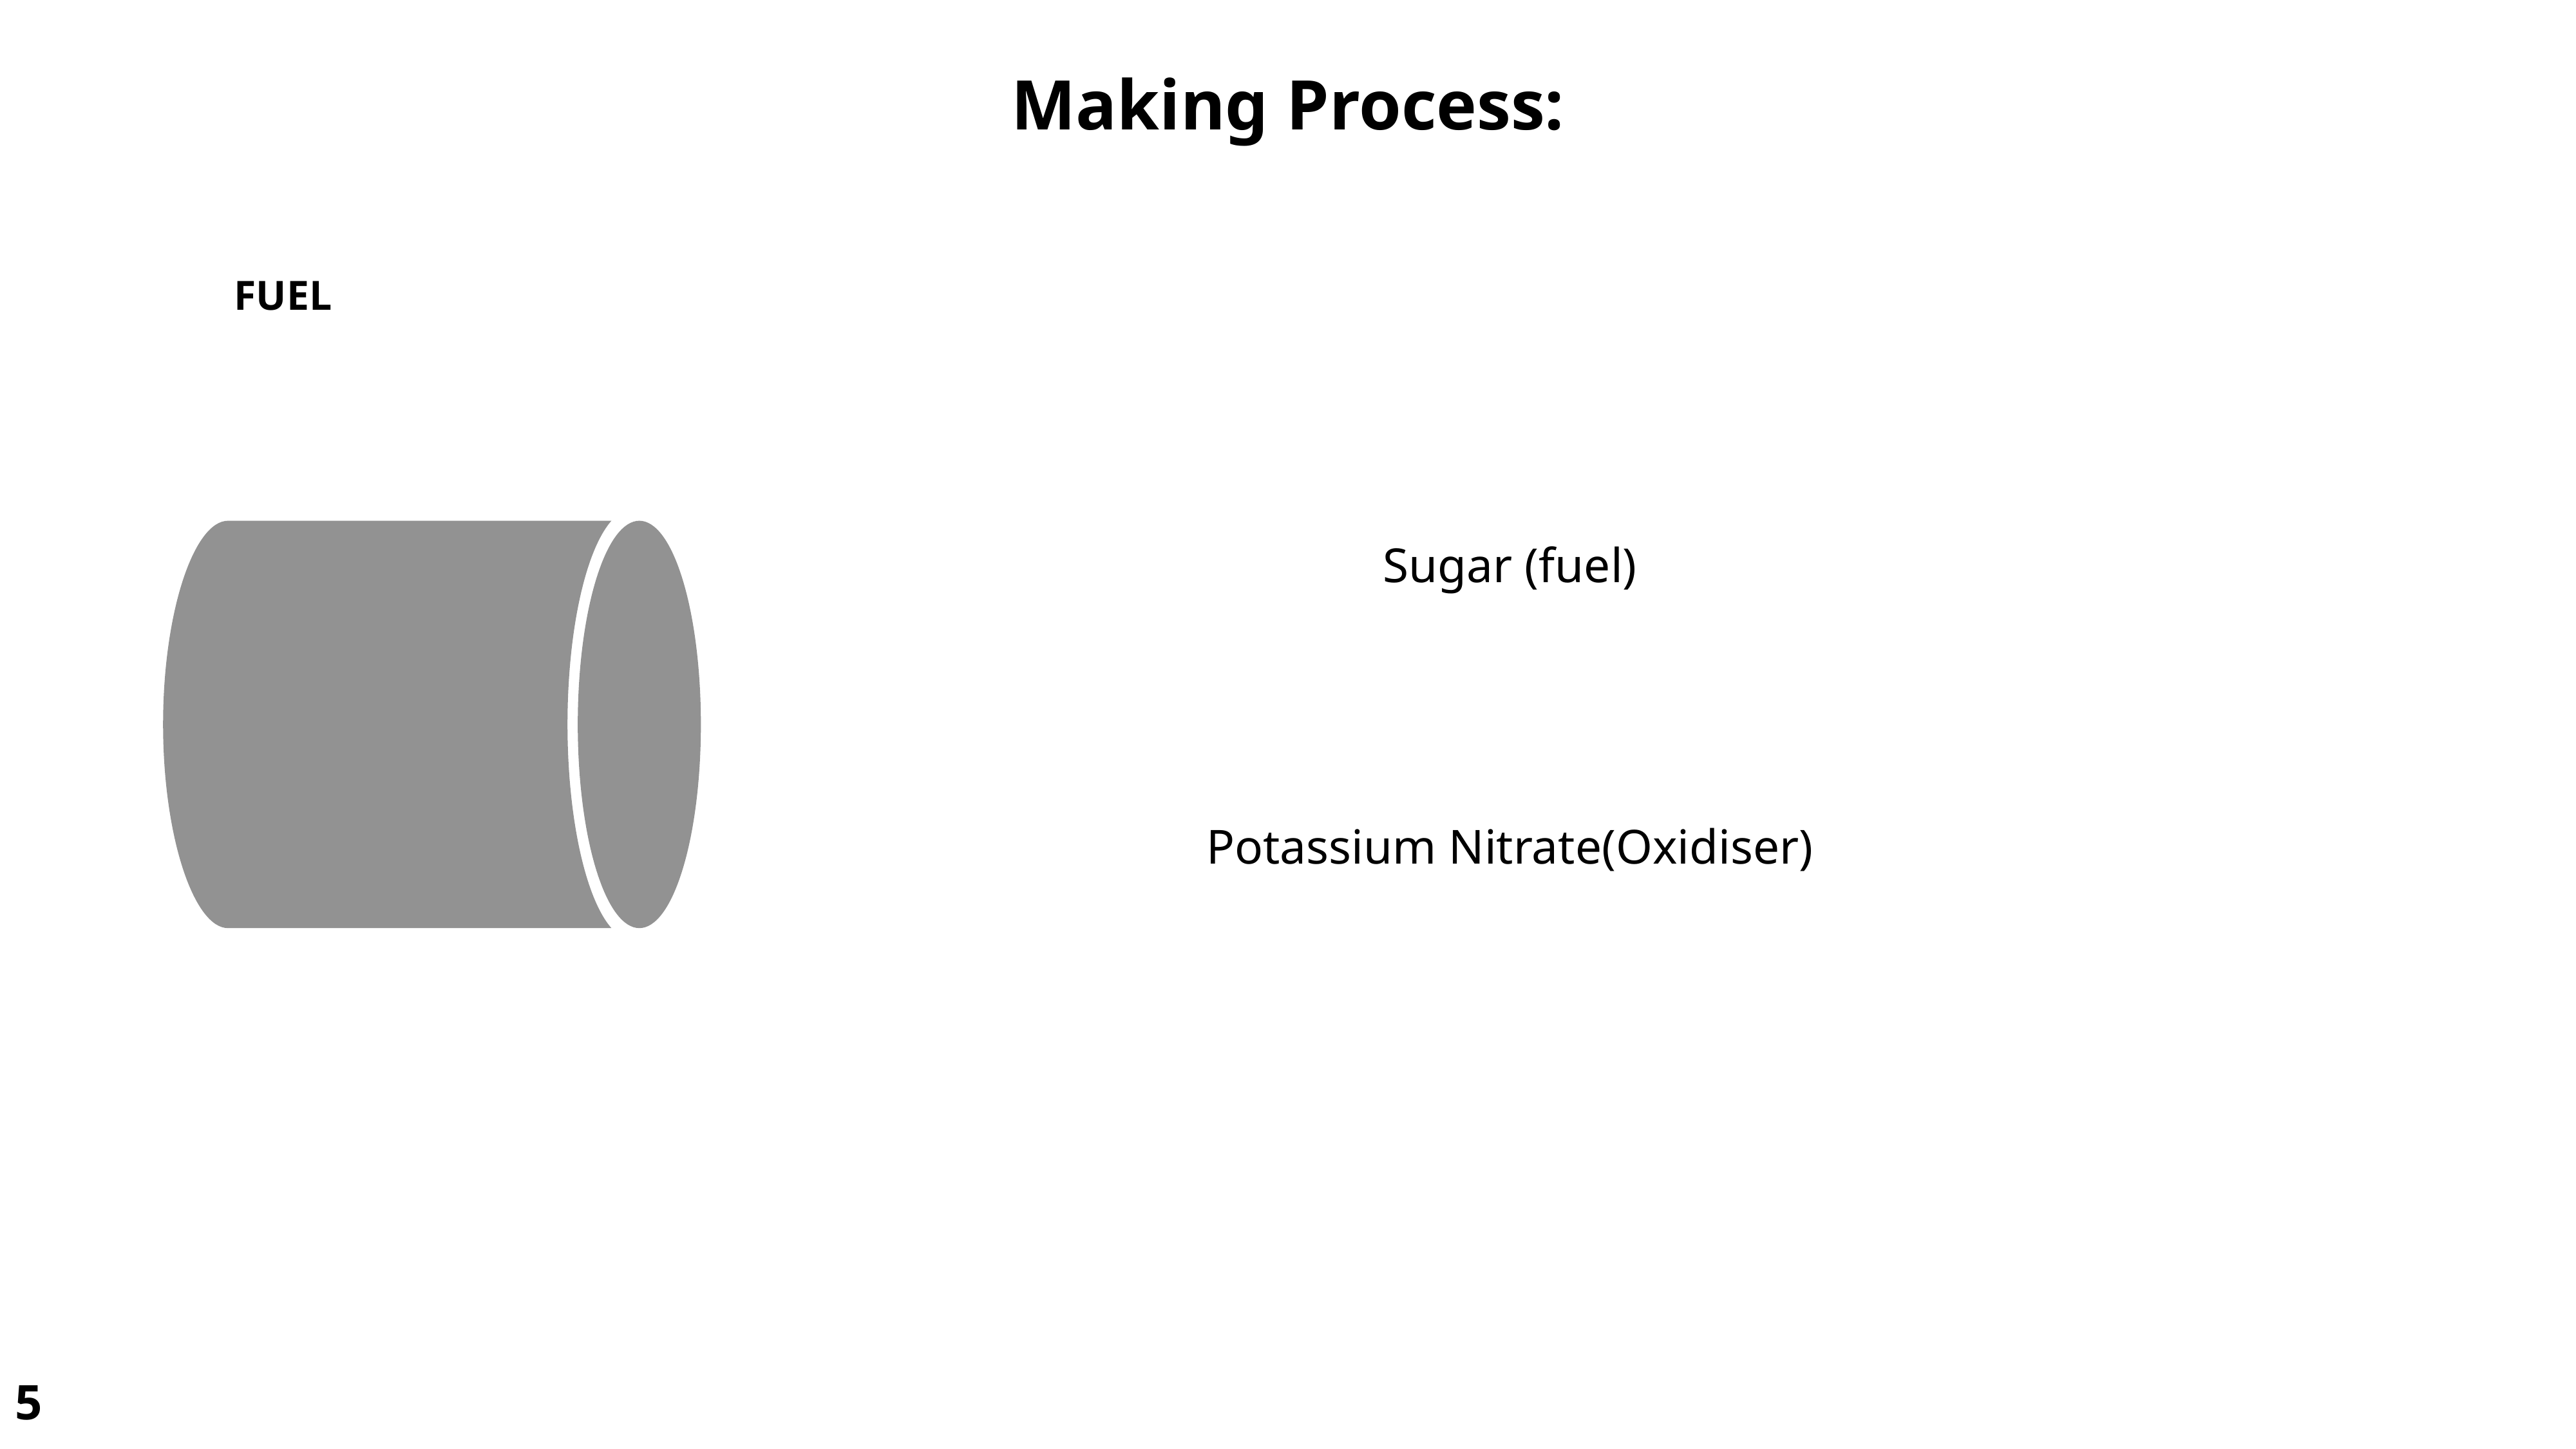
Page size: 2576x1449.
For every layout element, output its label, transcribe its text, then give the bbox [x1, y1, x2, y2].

text_box 5 [10, 1367, 178, 1435]
text_box Sugar (fuel) [1378, 529, 1643, 597]
text_box Making Process: [1006, 55, 1570, 149]
text_box [578, 520, 701, 929]
text_box Potassium Nitrate(Oxidiser) [1200, 811, 1819, 878]
text_box FUEL [229, 265, 337, 324]
text_box [163, 520, 612, 929]
